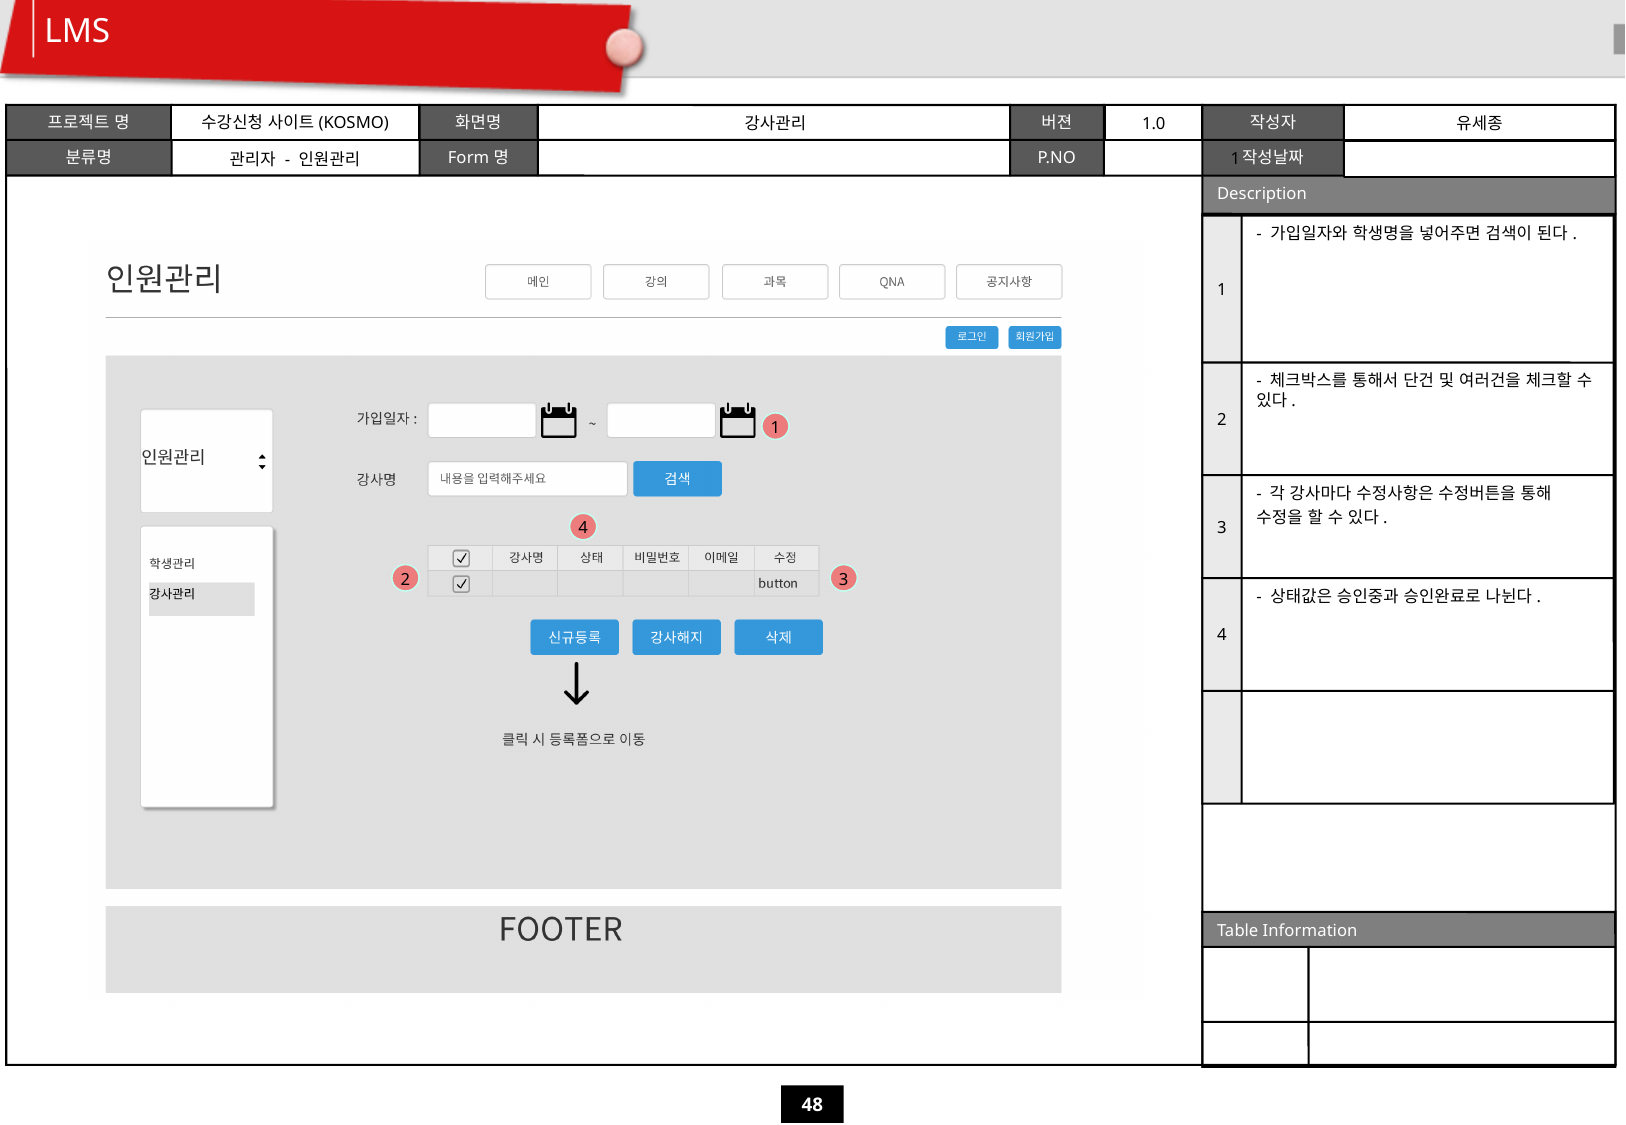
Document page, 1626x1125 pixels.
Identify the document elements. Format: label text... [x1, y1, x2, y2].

text_box [1344, 141, 1615, 177]
text_box 관리자 - 인원관리 [171, 139, 420, 178]
text_box LMS [29, 0, 597, 57]
text_box 강사관리 [539, 103, 1012, 142]
text_box 유세종 [1344, 105, 1616, 140]
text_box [1202, 215, 1614, 804]
text_box 1 [1105, 140, 1247, 176]
picture [0, 0, 1625, 110]
picture [86, 239, 1150, 1006]
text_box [1202, 911, 1616, 1067]
text_box 1.0 [1105, 105, 1203, 140]
text_box 수강신청 사이트(KOSMO) [171, 104, 420, 139]
